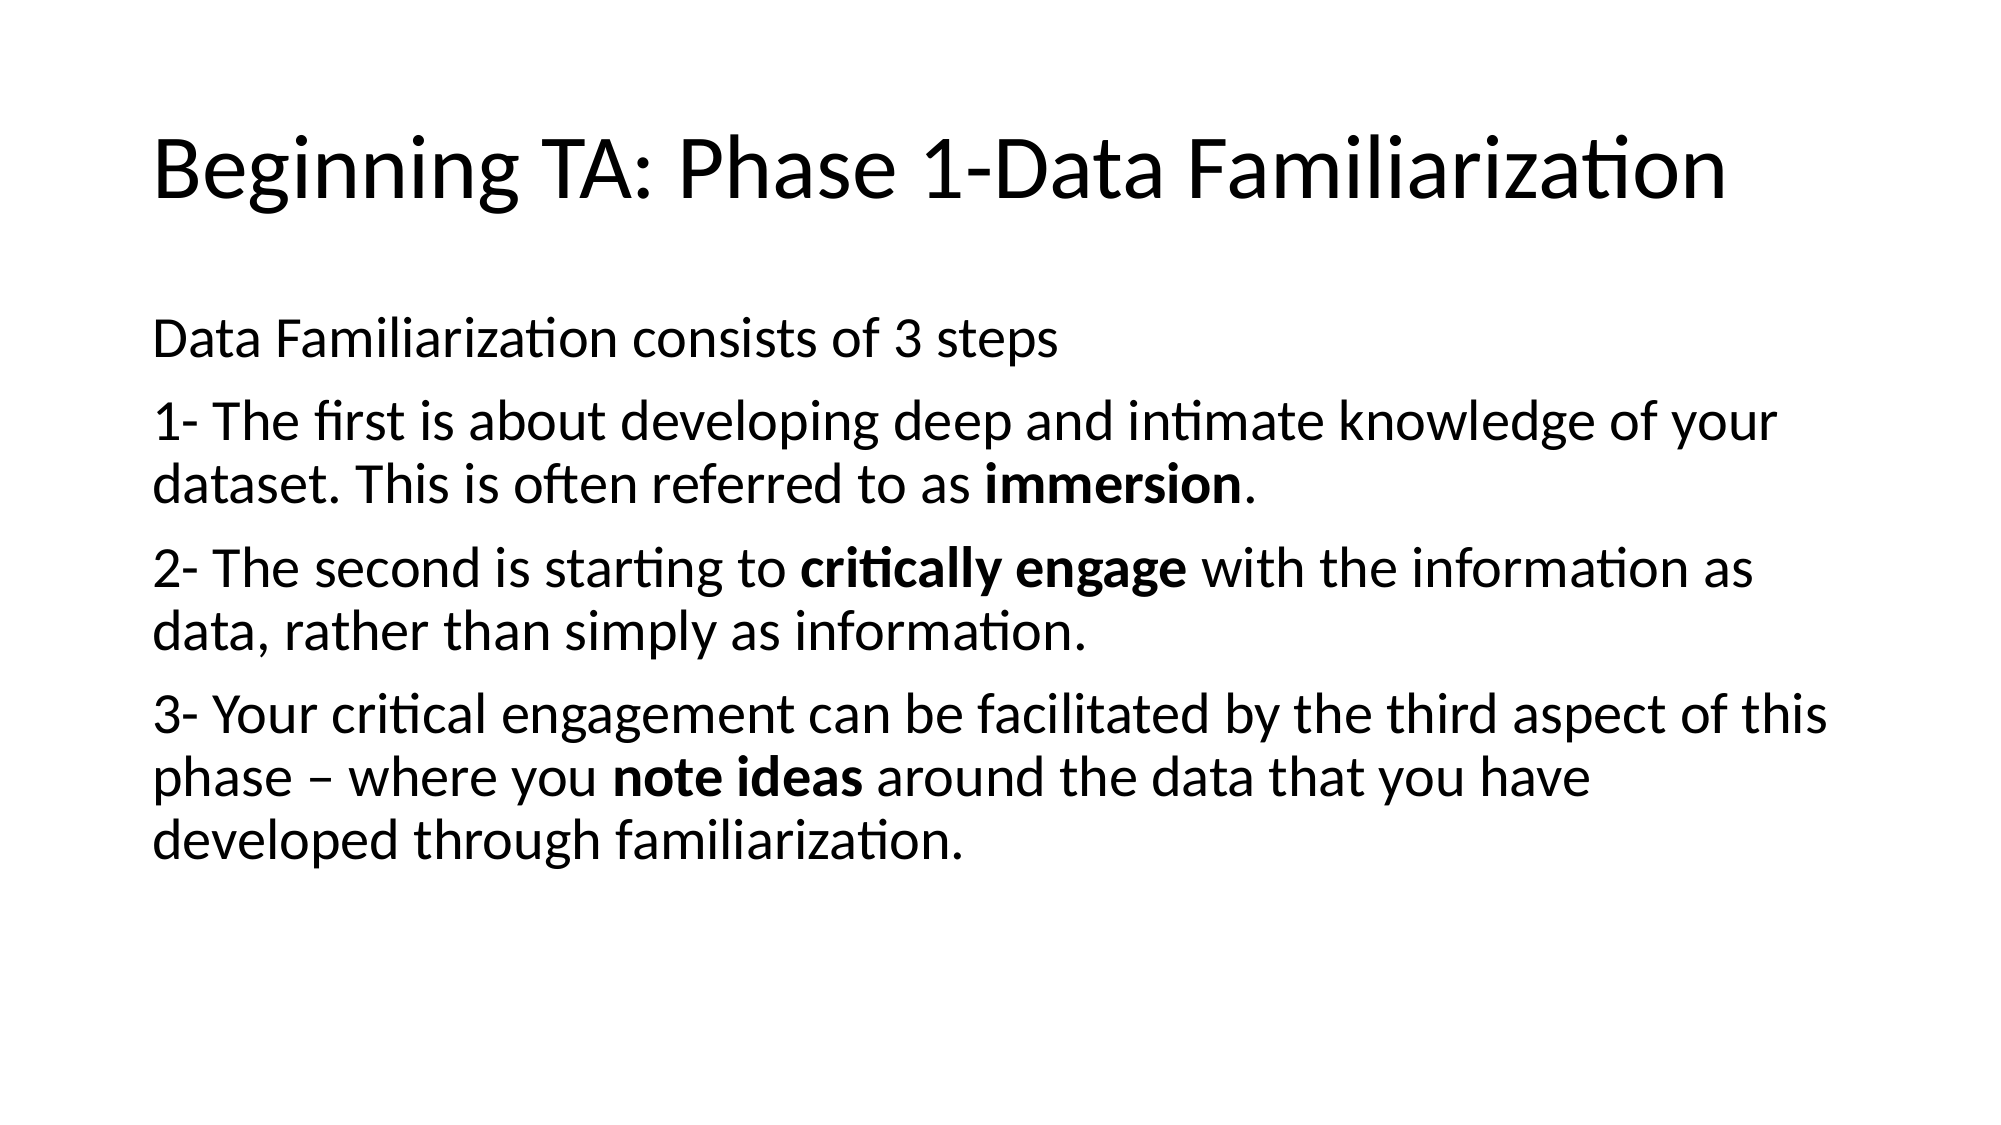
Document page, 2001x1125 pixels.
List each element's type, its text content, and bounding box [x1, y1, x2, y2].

list Data Familiarization consists of 3 steps 1- The first is about developing deep and intimate knowledge of your dataset. This is often referred to as immersion. 2- The second is starting to critically engage with the information as data, rather than simply as information. 3- Your critical engagement can be facilitated by the third aspect of this phase – where you note ideas around the data that you have developed through familiarization. [137, 299, 1863, 1014]
title Beginning TA: Phase 1-Data Familiarization [137, 59, 1863, 278]
